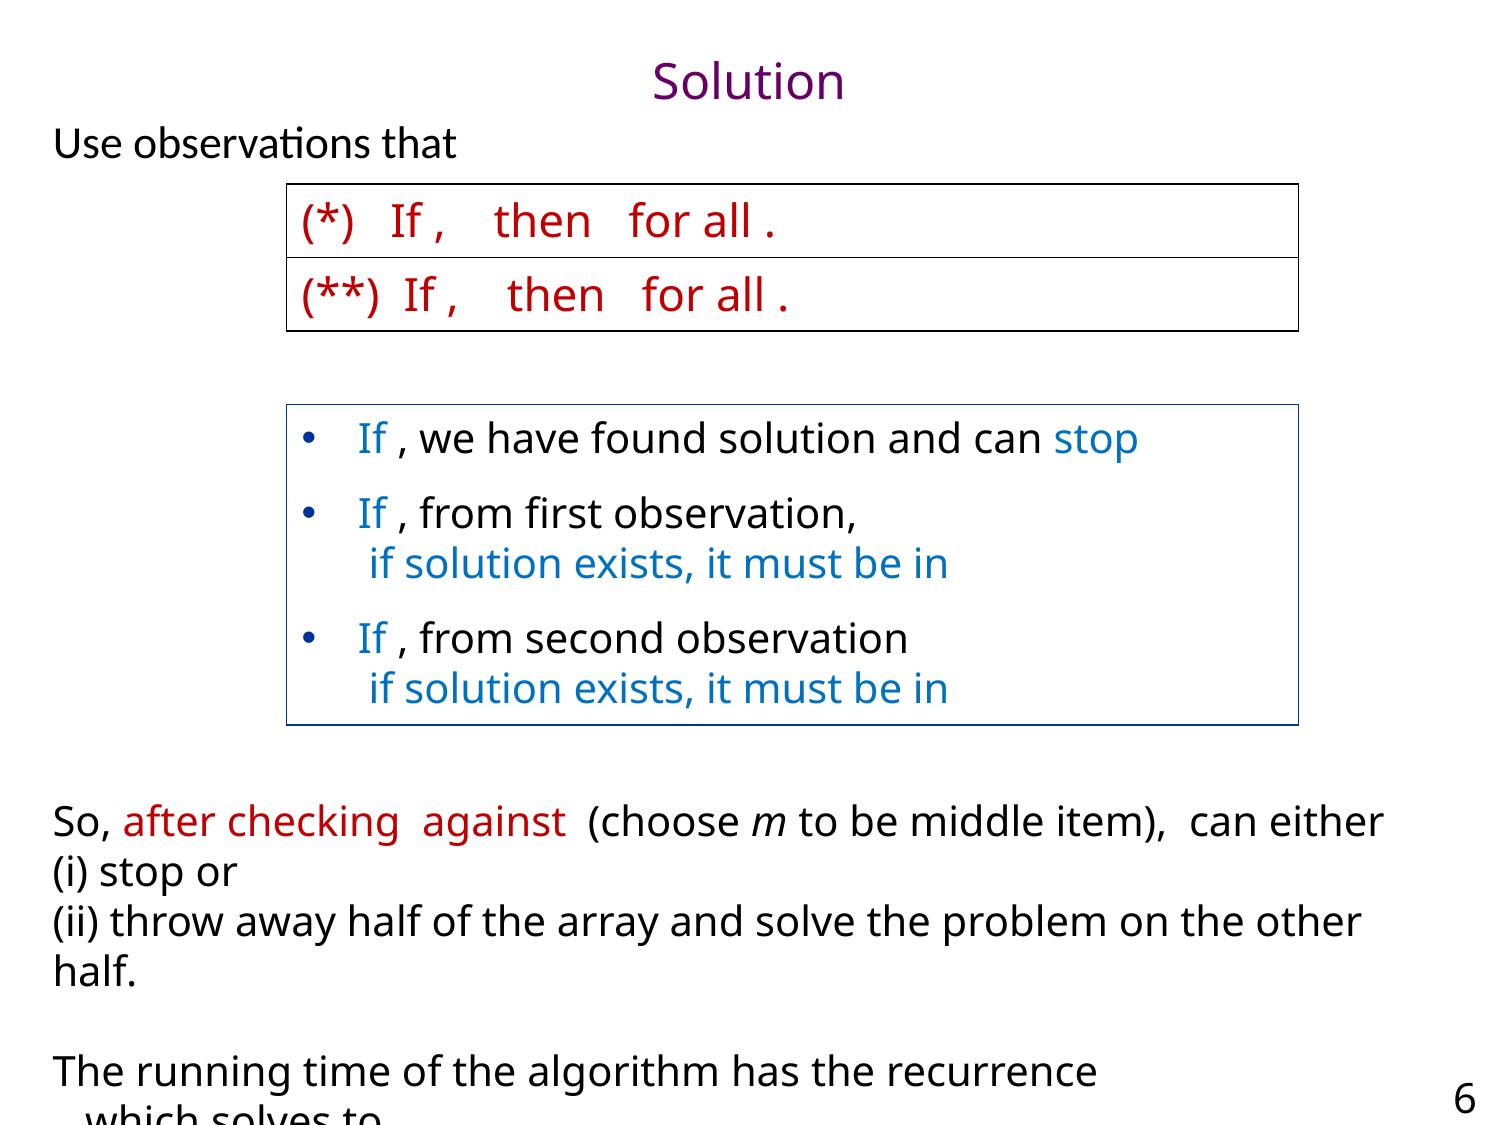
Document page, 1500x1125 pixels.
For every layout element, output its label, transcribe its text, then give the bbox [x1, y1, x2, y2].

slide_number 6 [1179, 1081, 1493, 1119]
list Use observations that [37, 104, 1500, 160]
title Solution [0, 50, 1500, 125]
